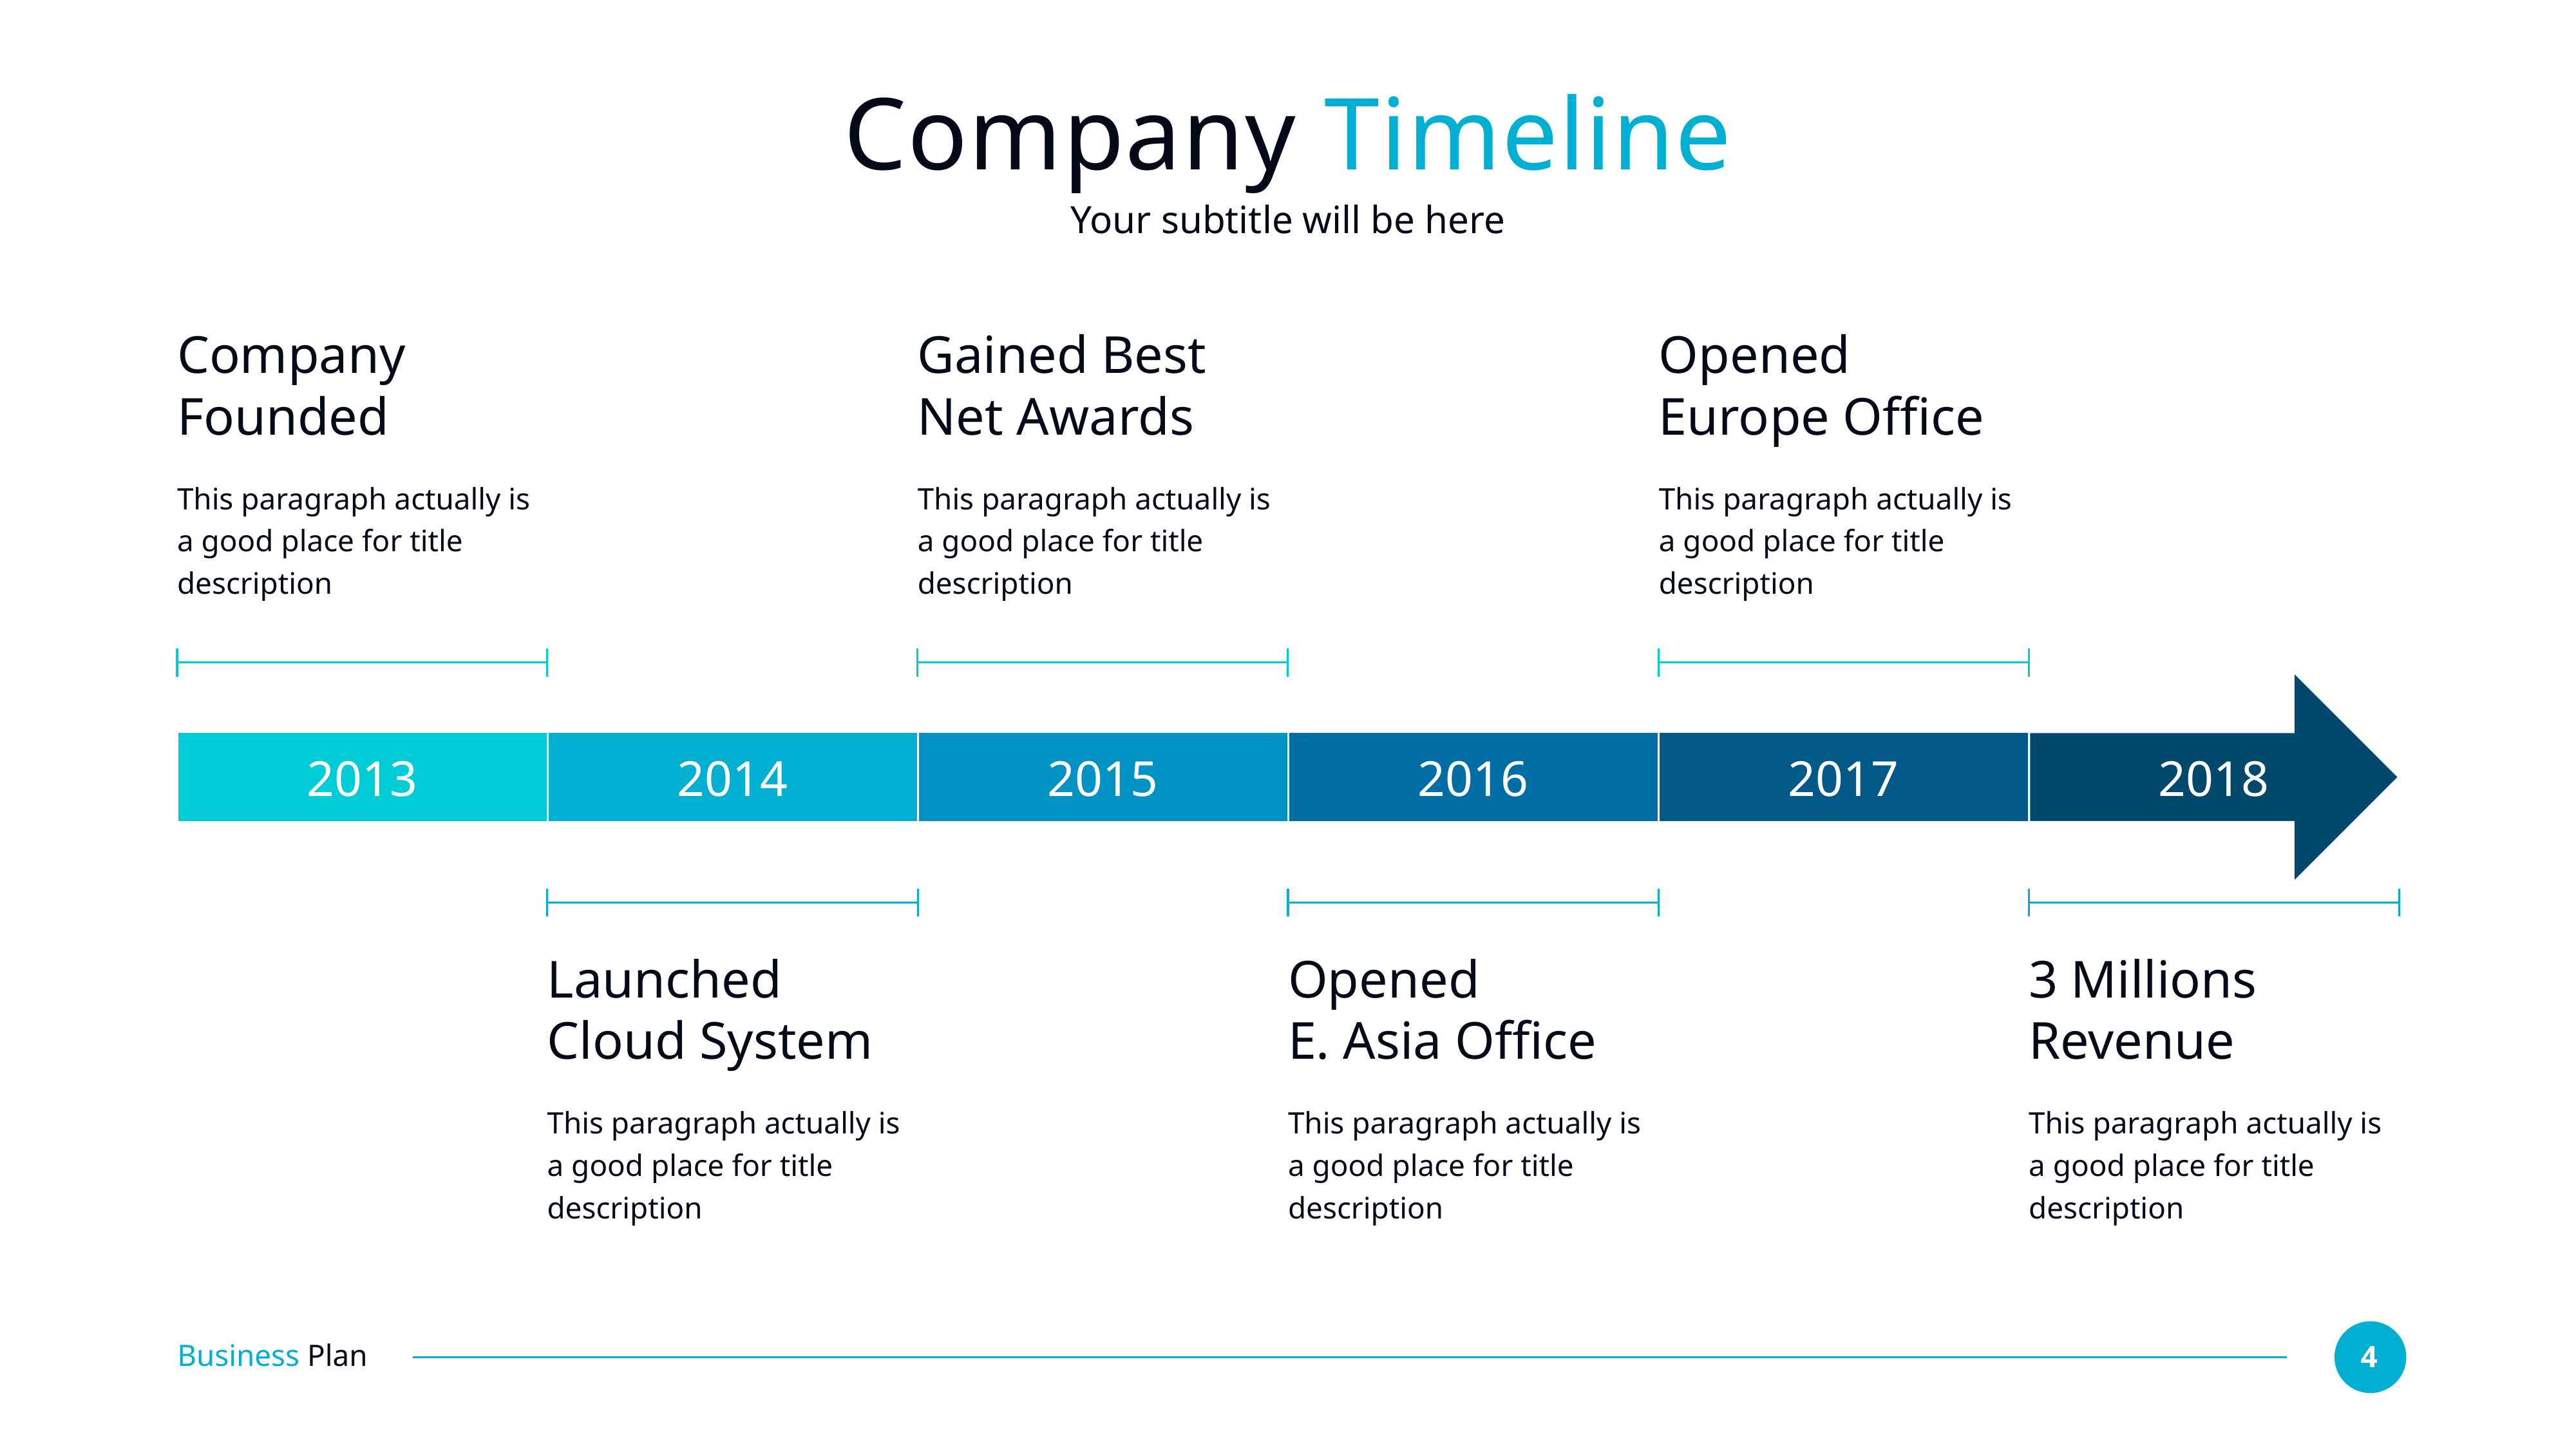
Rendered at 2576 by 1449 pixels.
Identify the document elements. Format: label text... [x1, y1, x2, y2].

title Company Timeline [177, 70, 2399, 193]
text_box 2014 [645, 748, 819, 806]
text_box 2016 [1387, 748, 1560, 806]
text_box This paragraph actually is a good place for title description [1658, 473, 2029, 601]
text_box [547, 731, 917, 823]
text_box [917, 731, 1287, 823]
text_box Gained Best Net Awards [917, 322, 1288, 445]
text_box This paragraph actually is a good place for title description [2029, 1097, 2400, 1225]
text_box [176, 648, 547, 677]
text_box [1287, 731, 1658, 823]
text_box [1287, 888, 1659, 917]
text_box Company Founded [177, 322, 547, 445]
text_box 2018 [2127, 748, 2301, 806]
text_box [176, 731, 547, 823]
list Your subtitle will be here [177, 196, 2399, 243]
text_box This paragraph actually is a good place for title description [547, 1097, 918, 1225]
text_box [917, 648, 1288, 677]
text_box This paragraph actually is a good place for title description [177, 473, 547, 601]
text_box This paragraph actually is a good place for title description [917, 473, 1288, 601]
text_box 2015 [1016, 748, 1190, 806]
text_box Opened Europe Office [1658, 322, 2029, 445]
text_box Opened E. Asia Office [1288, 947, 1659, 1070]
text_box [2028, 670, 2400, 884]
text_box 2013 [276, 748, 450, 806]
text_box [2029, 888, 2400, 917]
text_box [1658, 731, 2028, 823]
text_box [547, 888, 918, 917]
text_box 2017 [1757, 748, 1931, 806]
text_box 3 Millions Revenue [2029, 947, 2400, 1070]
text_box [1658, 648, 2029, 677]
text_box Launched Cloud System [547, 947, 918, 1070]
text_box This paragraph actually is a good place for title description [1288, 1097, 1659, 1225]
